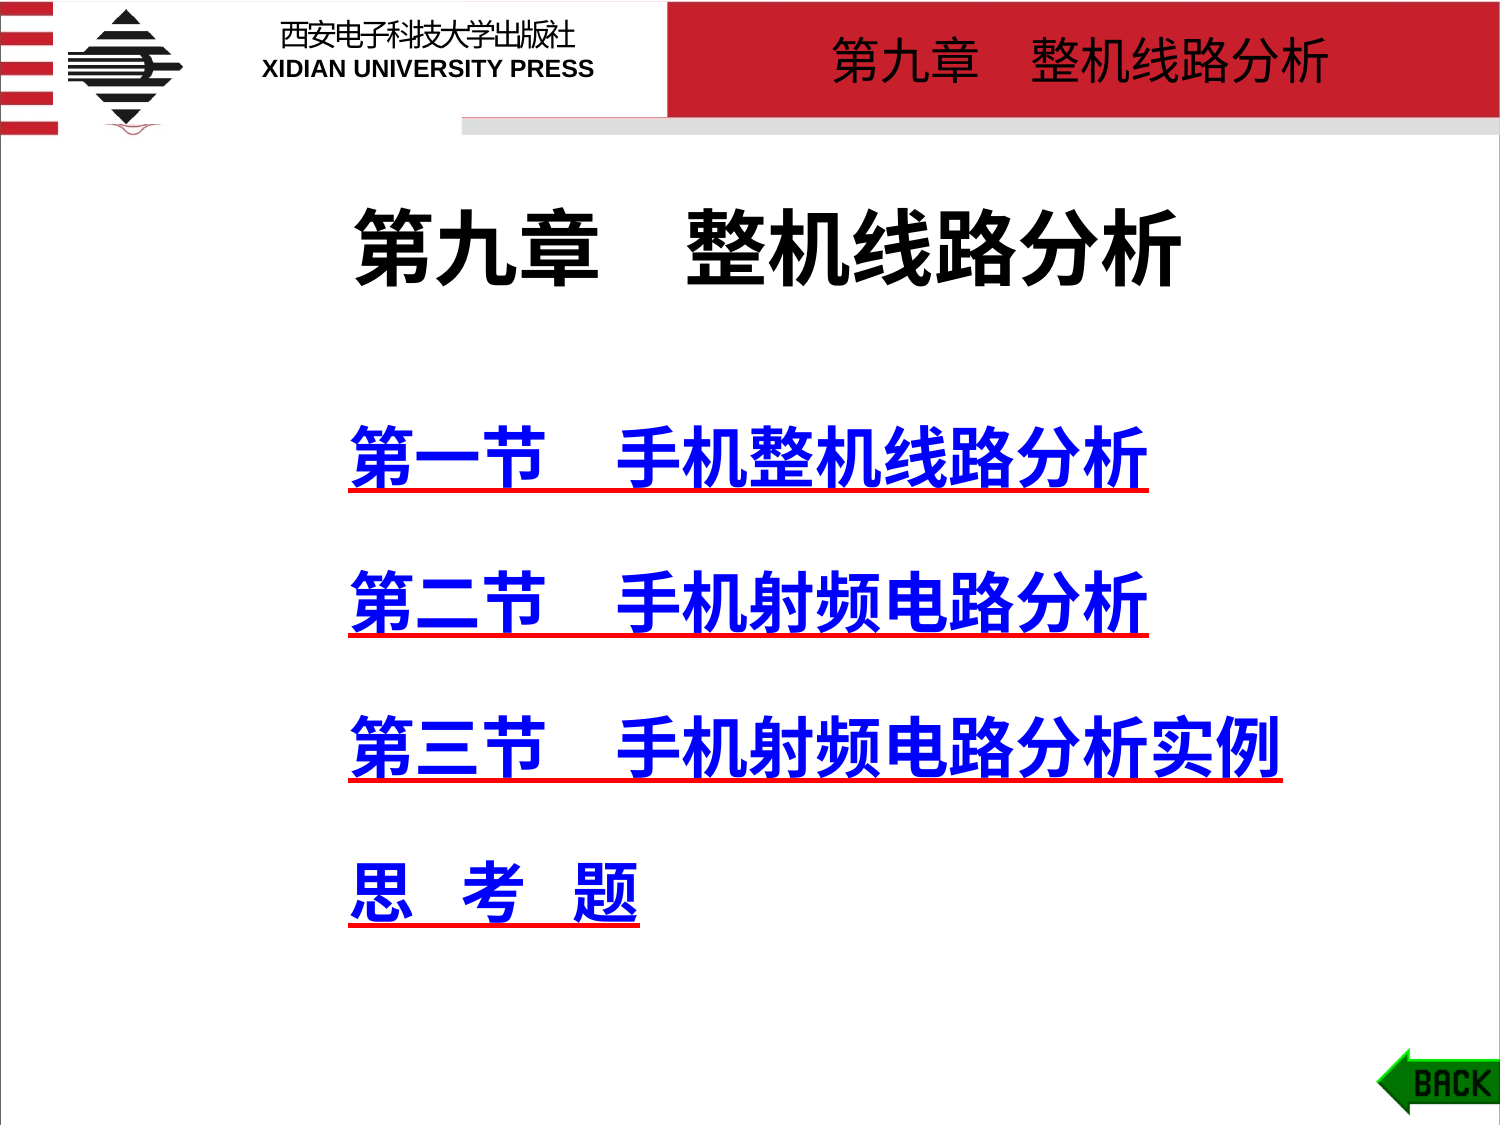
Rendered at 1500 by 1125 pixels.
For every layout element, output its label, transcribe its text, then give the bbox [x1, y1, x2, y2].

picture [0, 1, 1500, 1125]
text_box 第一节 手机整机线路分析 第二节 手机射频电路分析 第三节 手机射频电路分析实例 思 考 题 [333, 360, 1305, 956]
text_box 第九章 整机线路分析 [305, 189, 1231, 304]
